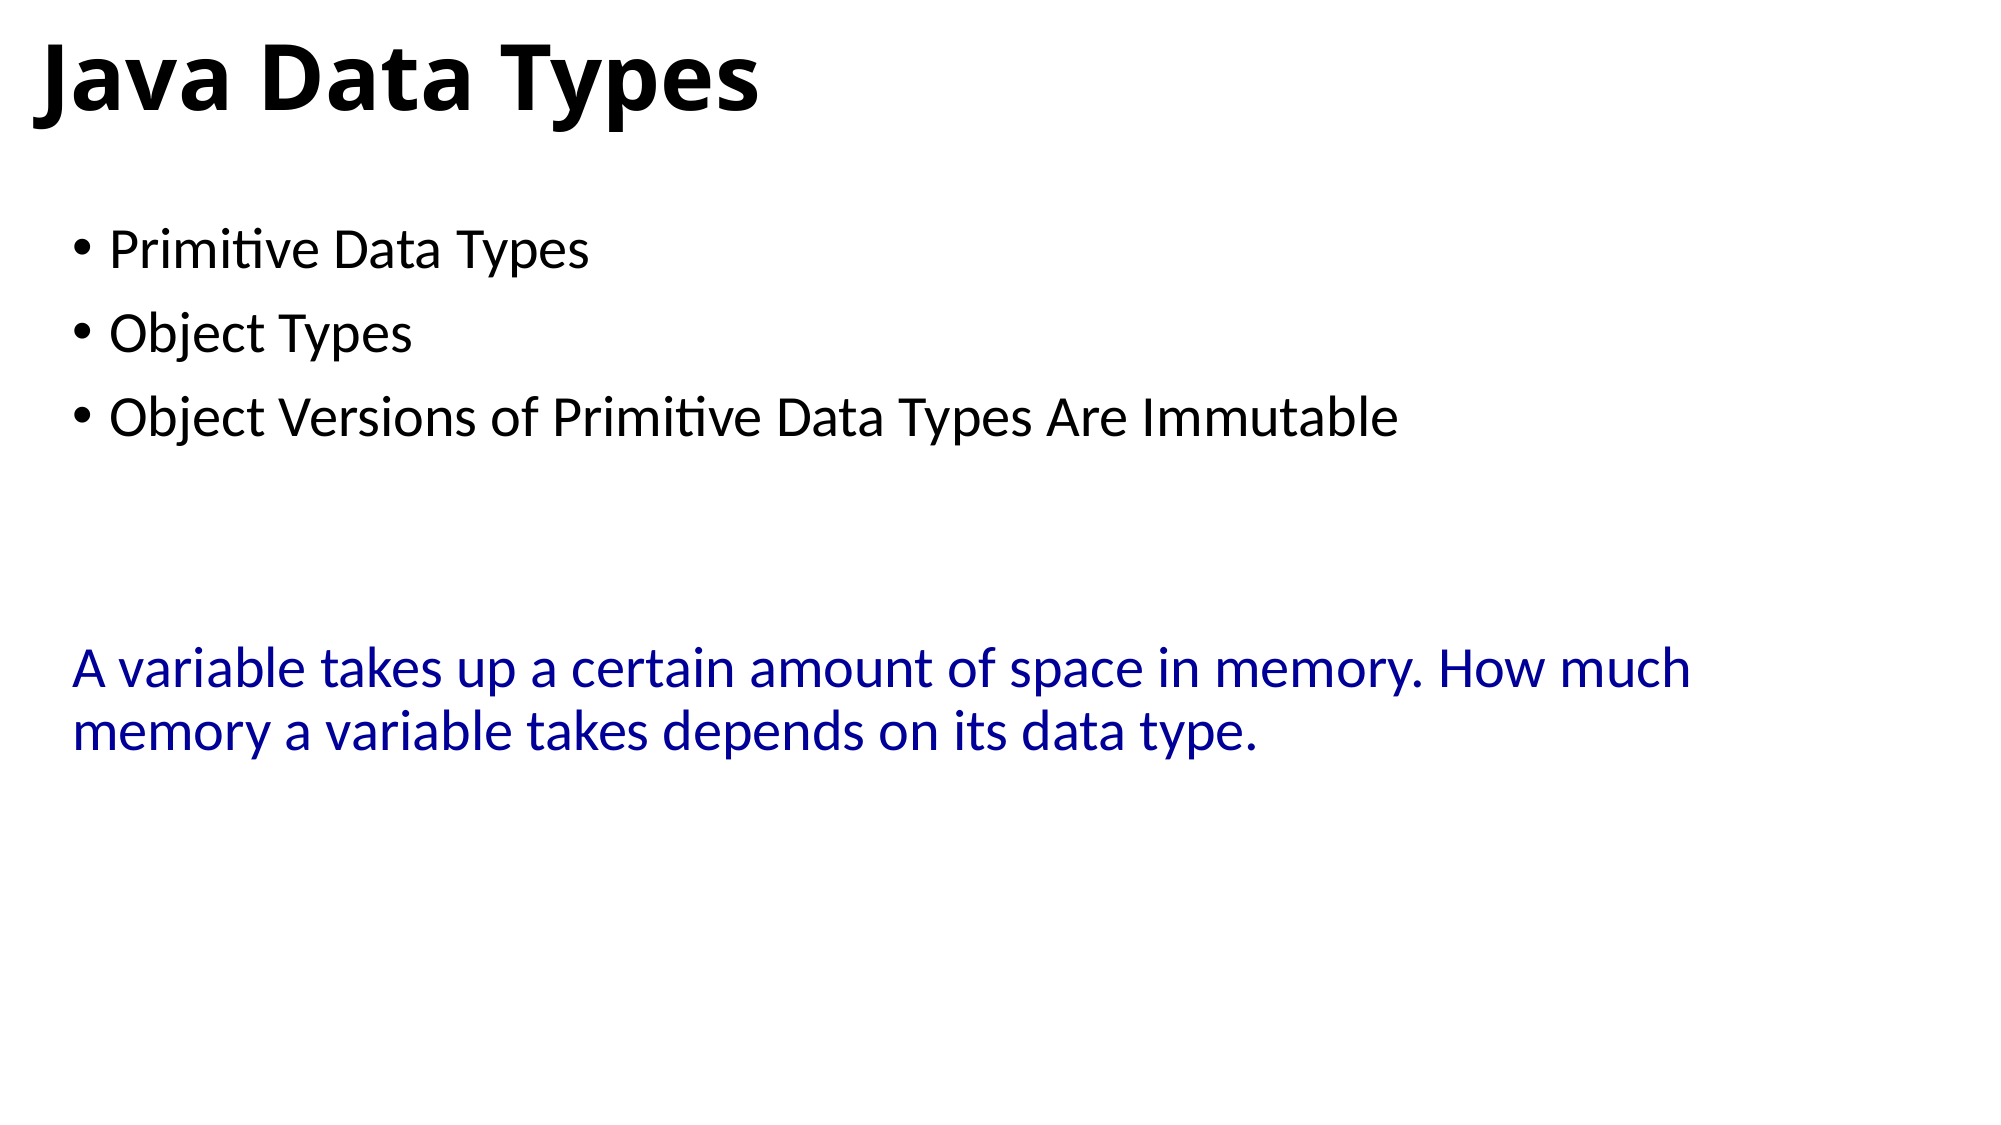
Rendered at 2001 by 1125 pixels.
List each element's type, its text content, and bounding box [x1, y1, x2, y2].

title Java Data Types [25, 21, 1751, 140]
list Primitive Data Types Object Types Object Versions of Primitive Data Types Are Immutable A variable takes up a certain amount of space in memory. How much memory a variable takes depends on its data type. [57, 211, 1863, 1014]
